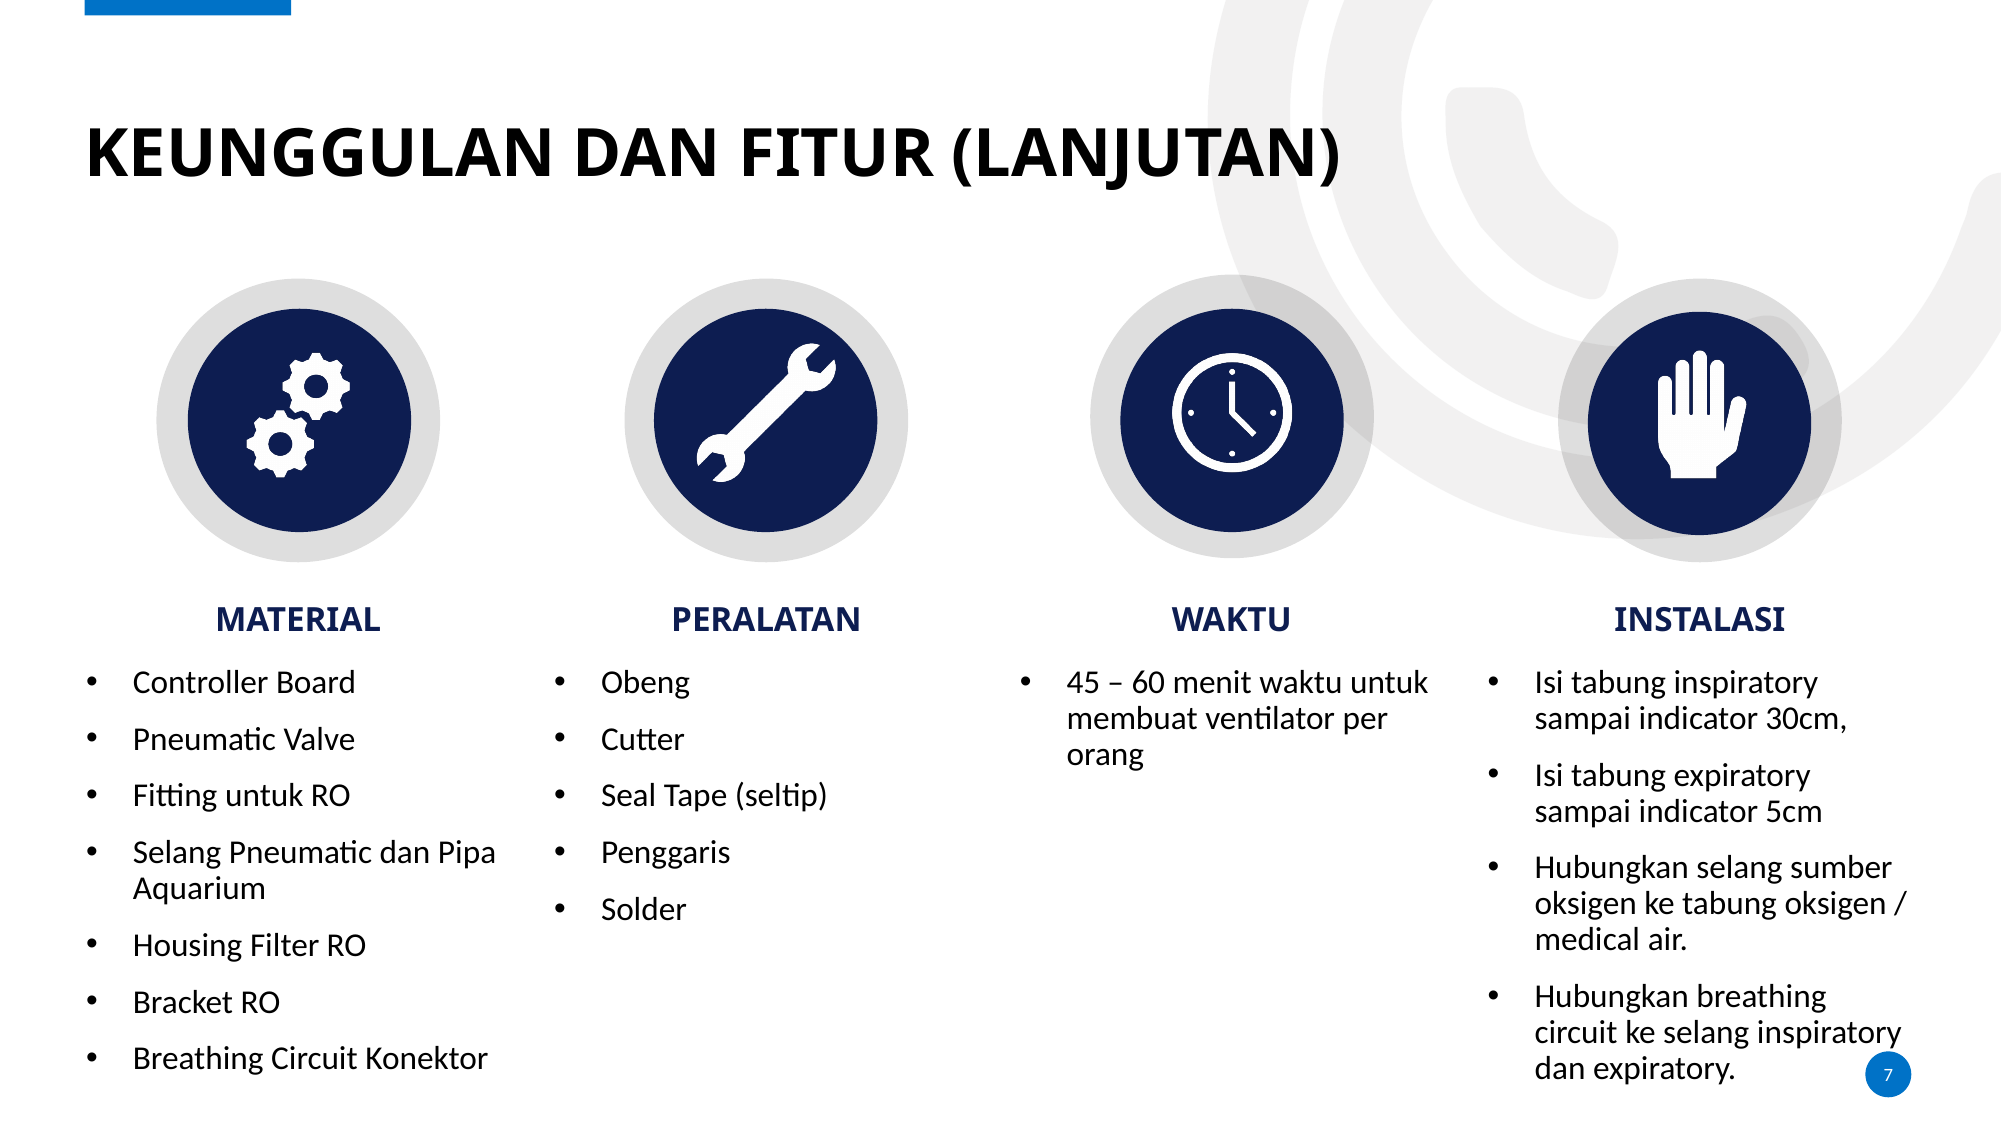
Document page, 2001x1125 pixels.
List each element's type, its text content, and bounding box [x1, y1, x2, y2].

list 45 – 60 menit waktu untuk membuat ventilator per orang [1019, 664, 1445, 952]
list Peralatan [554, 580, 979, 662]
title KEUNGGULAN DAN FITUR (LANJUTAN) [84, 40, 1914, 192]
list Controller Board Pneumatic Valve Fitting untuk RO Selang Pneumatic dan Pipa Aquarium Housing Filter RO Bracket RO Breathing Circuit Konektor [86, 664, 511, 952]
picture [222, 339, 374, 491]
list WAKTU [1019, 580, 1445, 662]
list INSTALASI [1487, 580, 1913, 662]
slide_number 7 [1864, 1059, 1913, 1090]
picture [1156, 337, 1308, 489]
picture [1626, 339, 1778, 491]
list MATERIAL [86, 580, 511, 662]
picture [690, 337, 842, 489]
list Obeng Cutter Seal Tape (seltip) Penggaris Solder [554, 664, 979, 952]
list Isi tabung inspiratory sampai indicator 30cm, Isi tabung expiratory sampai indicator 5cm Hubungkan selang sumber oksigen ke tabung oksigen / medical air. Hubungkan breathing circuit ke selang inspiratory dan expiratory. [1487, 664, 1913, 952]
